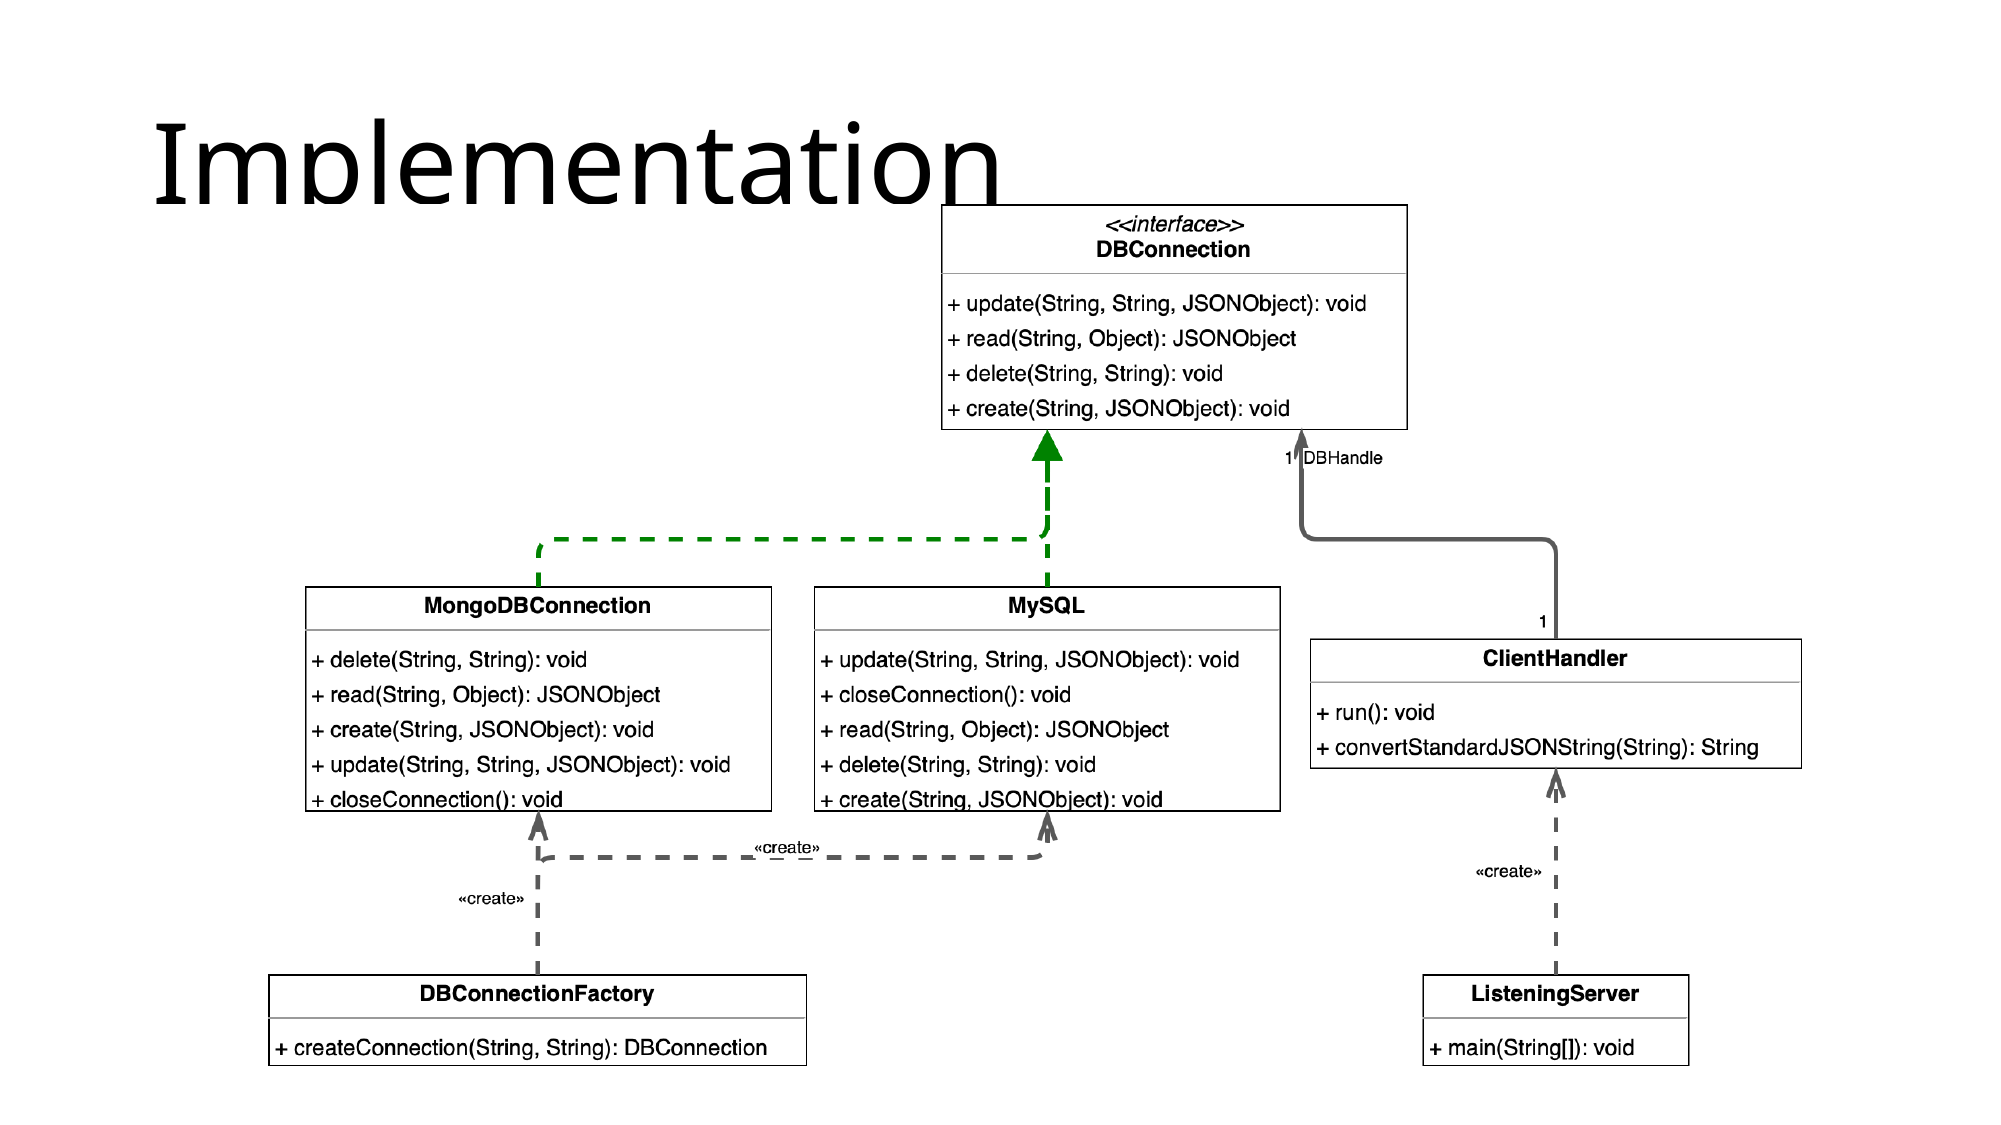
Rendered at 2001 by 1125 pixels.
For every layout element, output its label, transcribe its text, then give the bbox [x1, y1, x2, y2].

title Implementation [137, 59, 1863, 278]
picture [268, 204, 1802, 1066]
